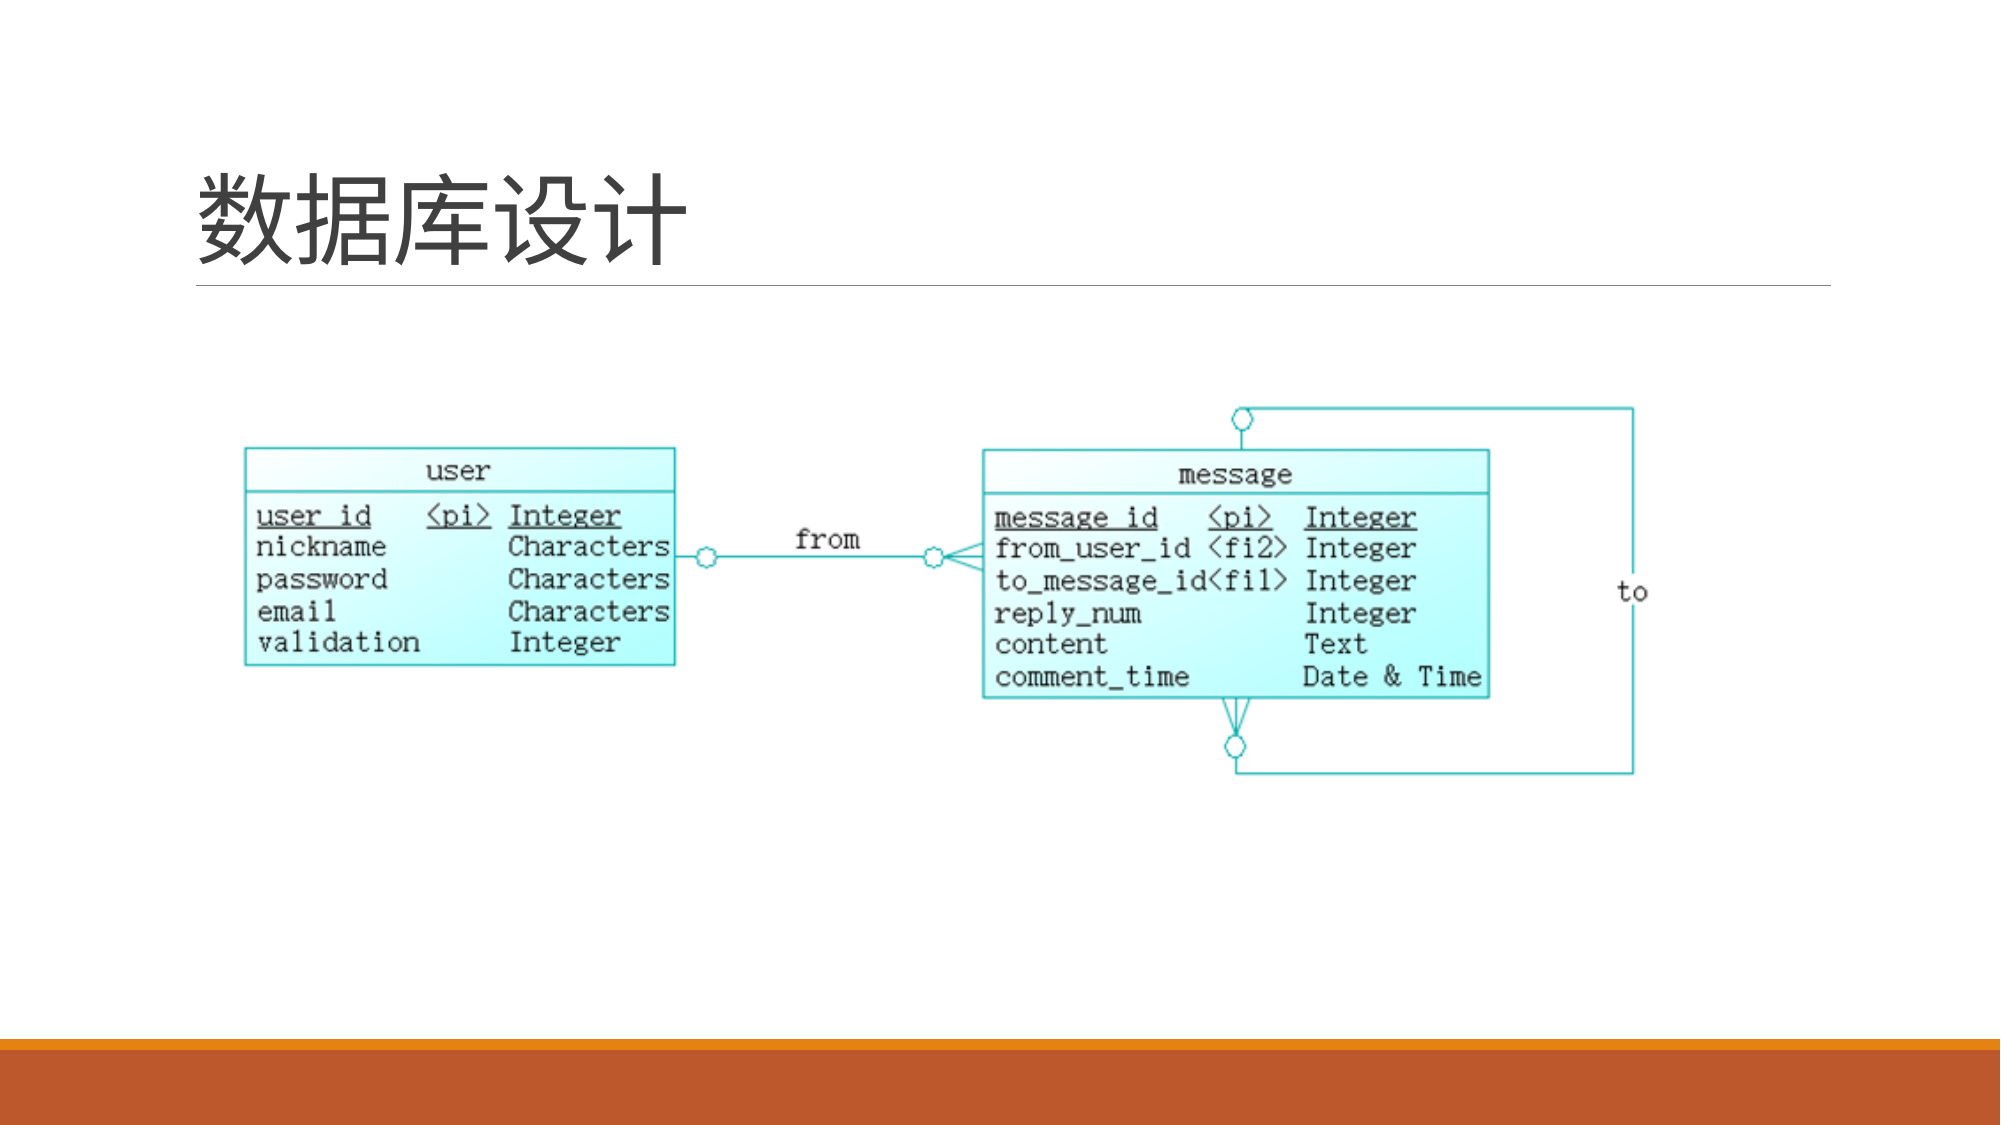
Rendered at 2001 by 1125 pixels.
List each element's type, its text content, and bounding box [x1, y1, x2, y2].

title 数据库设计 [180, 47, 1830, 285]
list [179, 350, 1713, 858]
